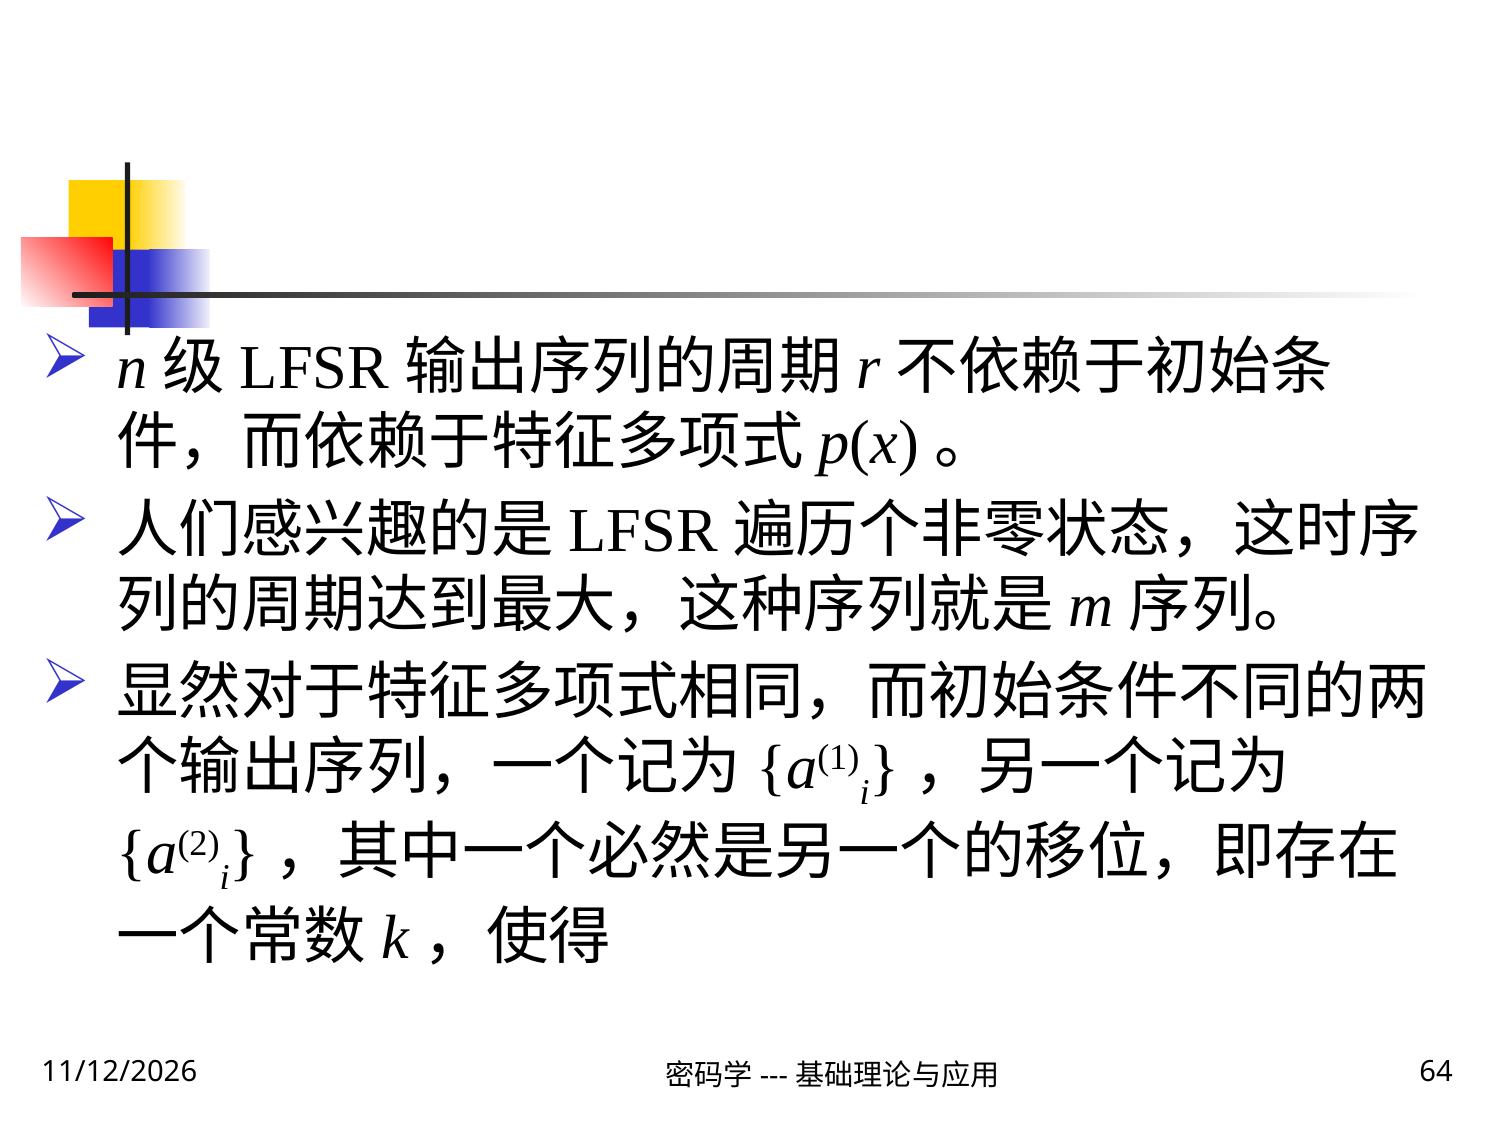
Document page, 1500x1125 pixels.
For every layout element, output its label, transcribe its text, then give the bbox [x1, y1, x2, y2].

slide_number 64 [1154, 1023, 1468, 1100]
slide_number 2020\1\28 Tuesday [26, 1023, 340, 1100]
footer 密码学---基础理论与应用 [594, 1023, 1071, 1100]
